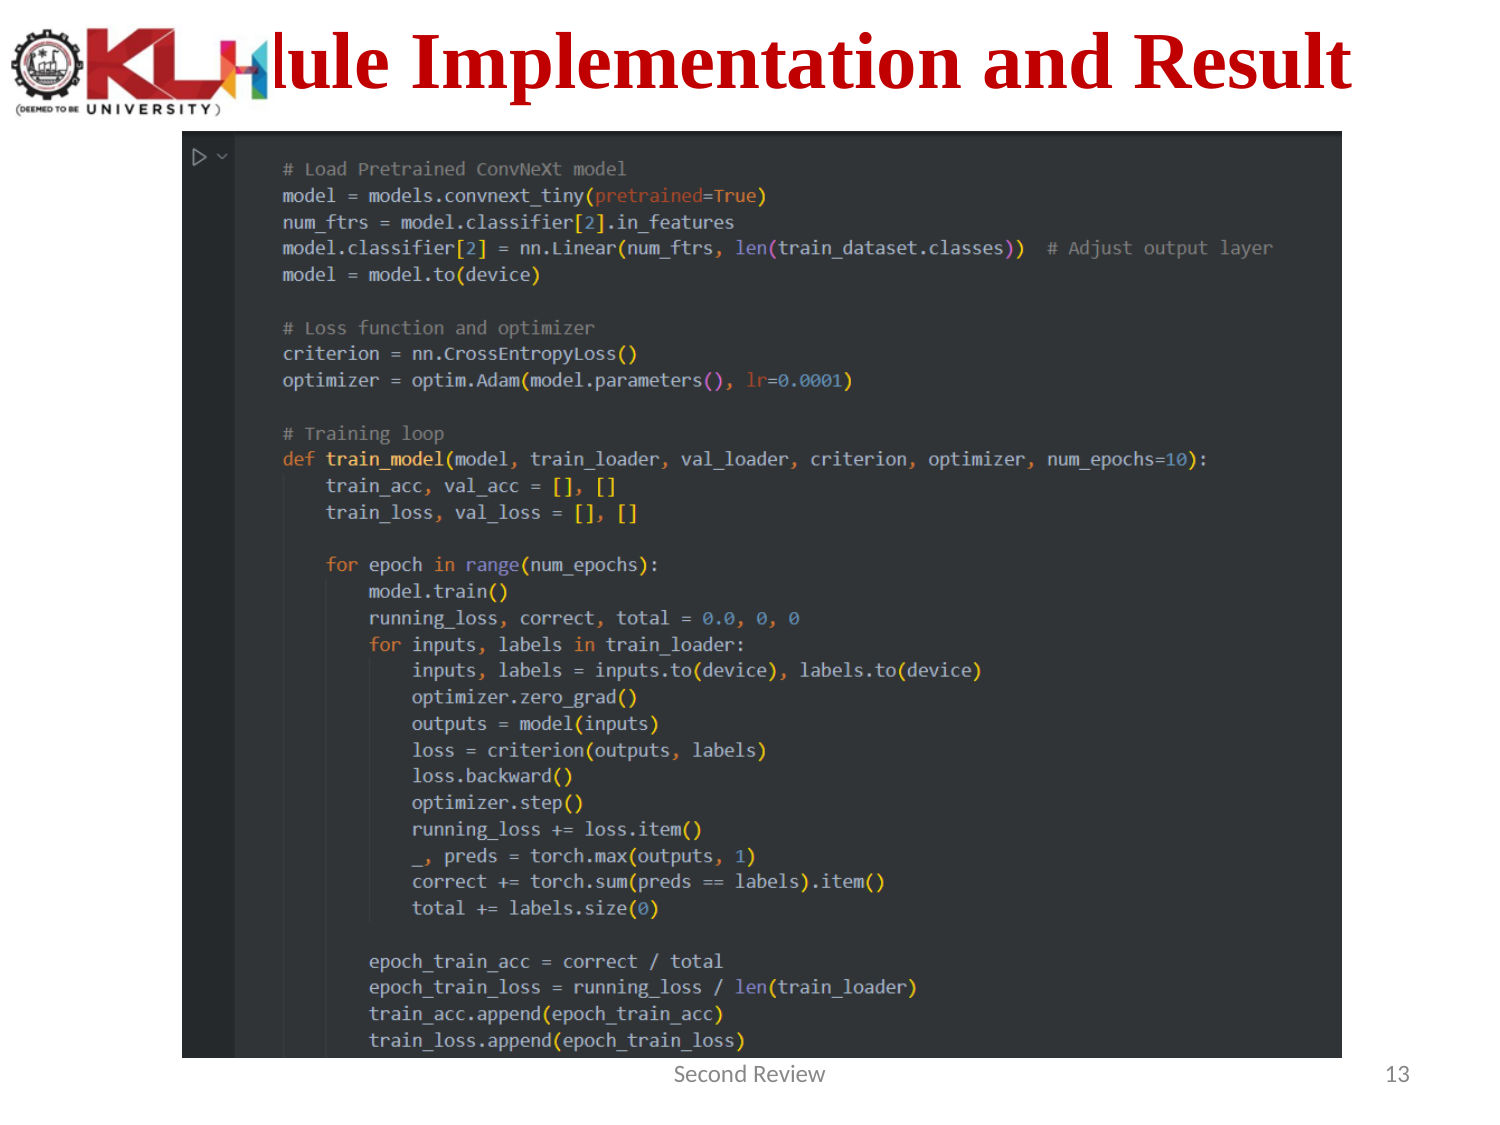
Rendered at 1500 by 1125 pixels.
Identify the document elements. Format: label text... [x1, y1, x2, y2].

picture [0, 8, 276, 123]
picture [181, 130, 1343, 1059]
title Module Implementation and Result [0, 0, 1500, 199]
footer Second Review [512, 1068, 988, 1103]
slide_number 13 [1074, 1042, 1425, 1103]
